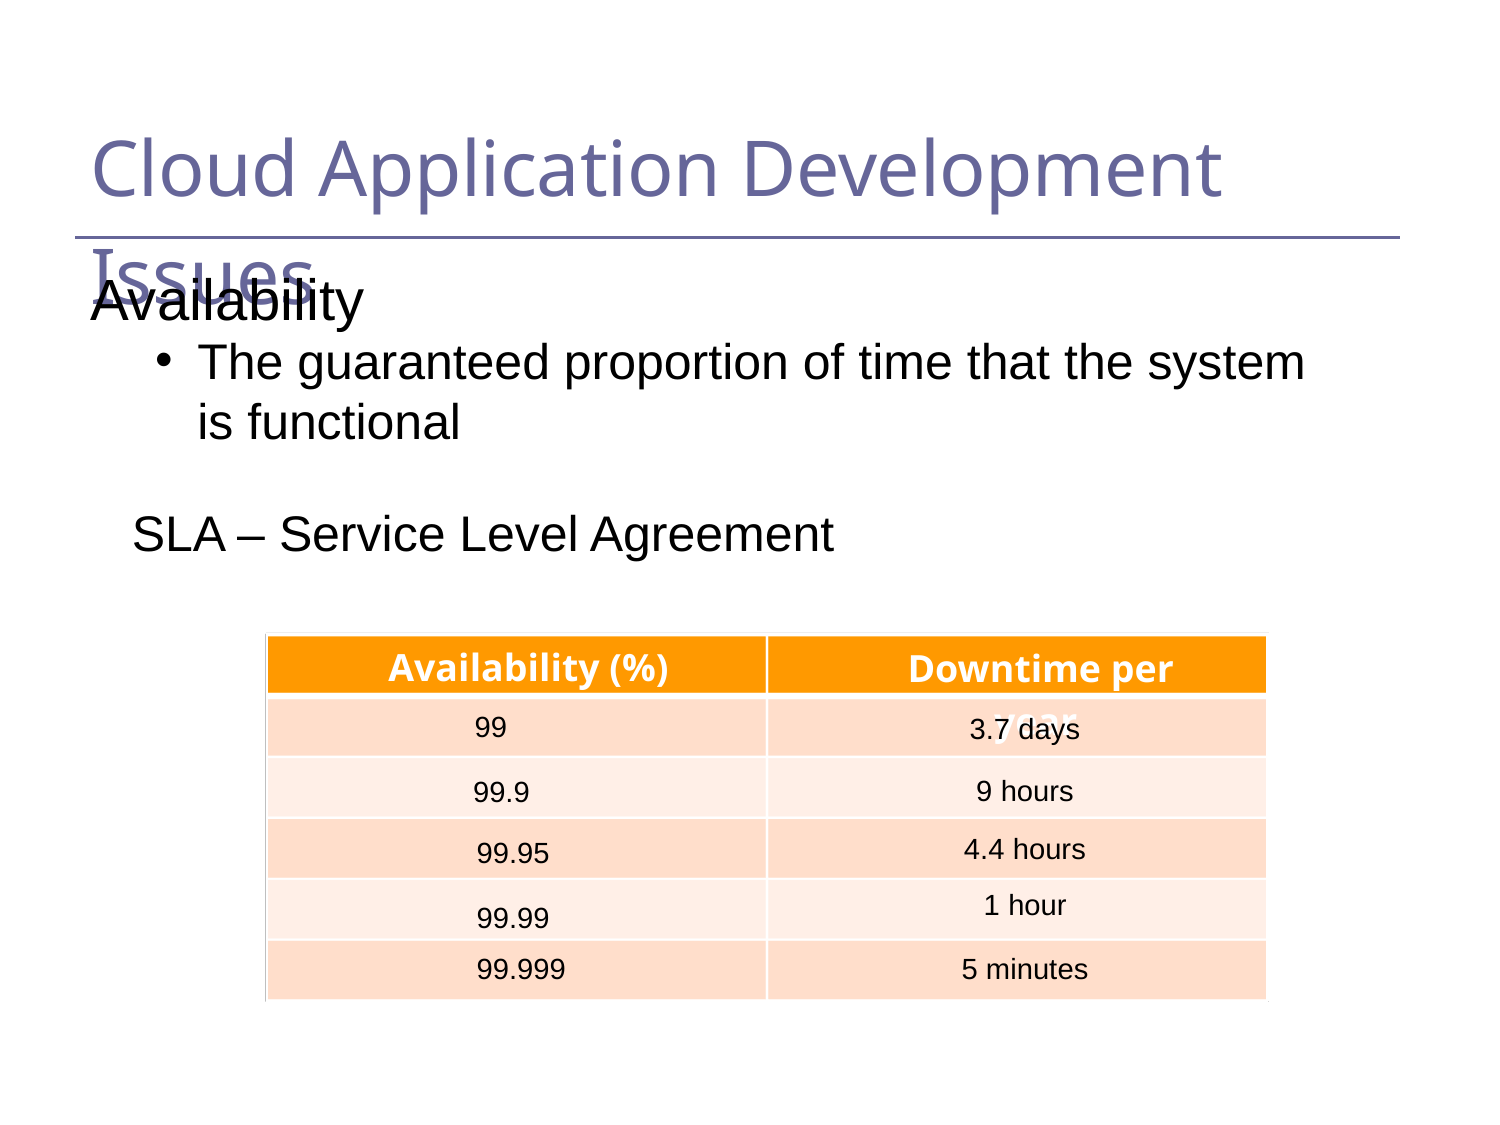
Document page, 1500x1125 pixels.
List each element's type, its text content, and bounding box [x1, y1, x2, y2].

text_box 99.999 [461, 943, 587, 993]
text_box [74, 235, 1401, 240]
text_box 5 minutes [931, 942, 1119, 993]
text_box 99.99 [461, 892, 587, 943]
text_box Downtime per year [864, 637, 1217, 743]
text_box Availability (%) [388, 636, 669, 689]
text_box 99 [459, 701, 585, 751]
text_box 1 hour [962, 878, 1088, 929]
text_box [255, 622, 1279, 1012]
text_box Cloud Application Development Issues [89, 104, 1450, 320]
text_box SLA – Service Level Agreement [131, 477, 917, 562]
text_box 4.4 hours [947, 823, 1104, 873]
text_box 3.7 days [947, 702, 1104, 753]
text_box The guaranteed proportion of time that the system is functional [112, 329, 1309, 450]
text_box 9 hours [956, 765, 1094, 815]
text_box 99.95 [461, 827, 587, 878]
text_box 99.9 [458, 766, 584, 816]
text_box Availability [90, 249, 388, 333]
